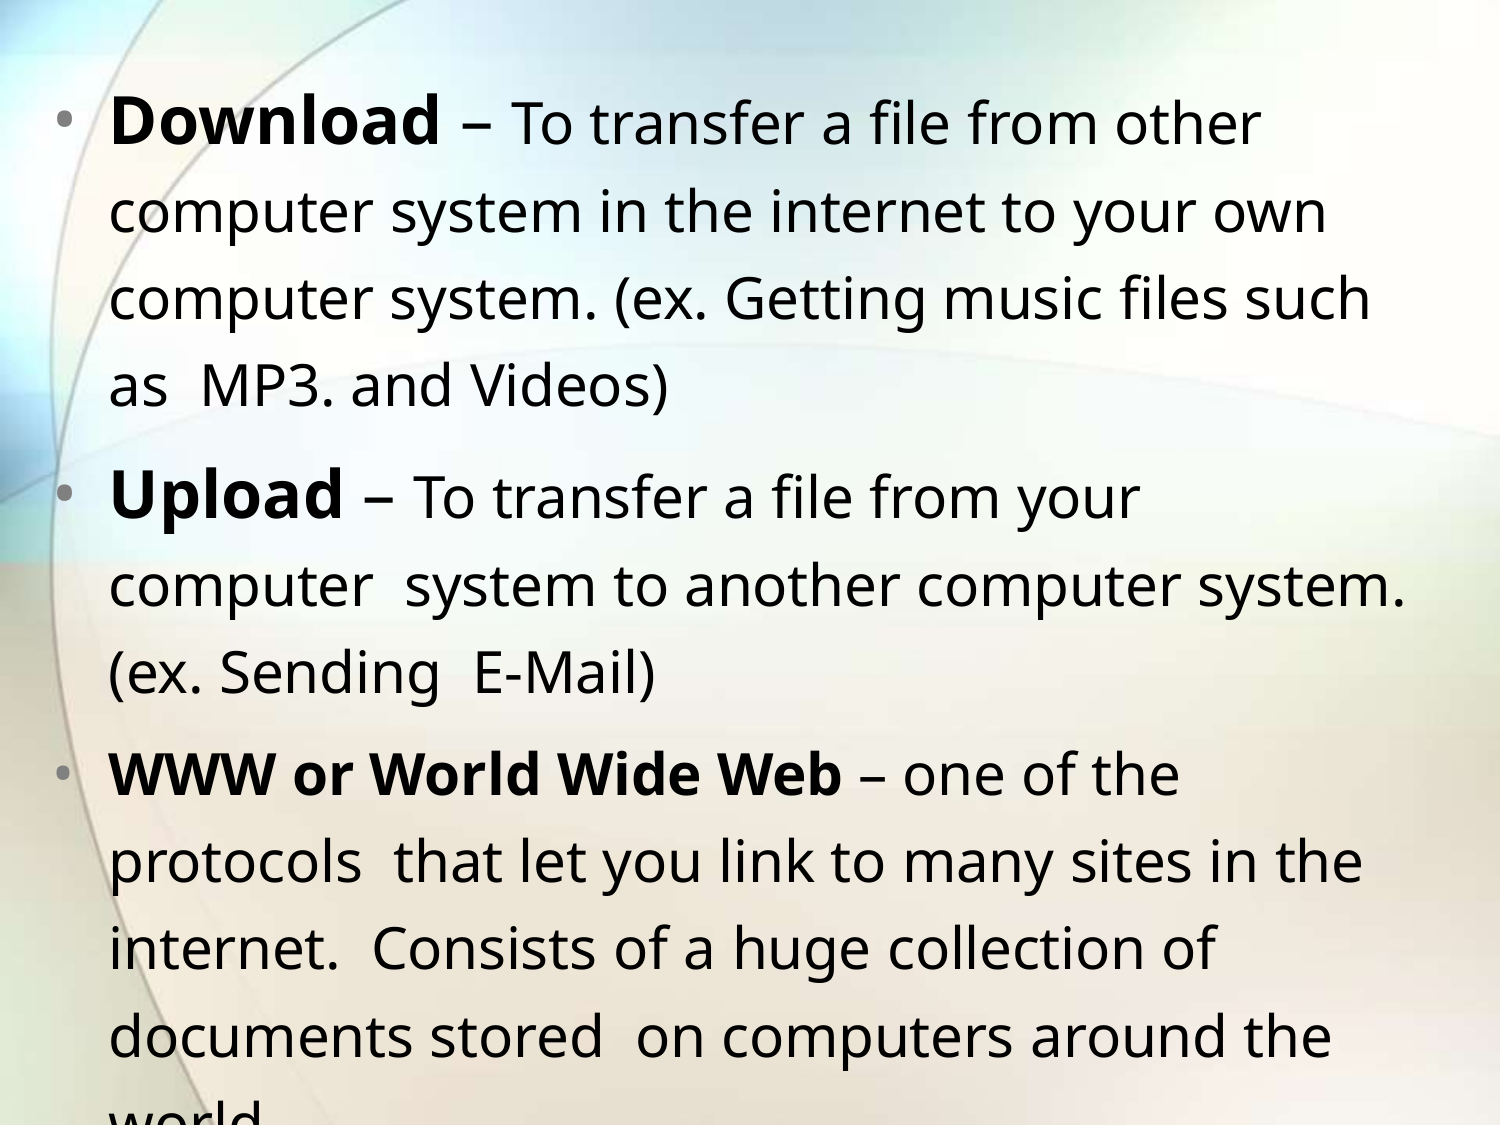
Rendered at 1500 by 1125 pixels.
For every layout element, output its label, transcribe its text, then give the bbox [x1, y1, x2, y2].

text_box Download – To transfer a file from other computer system in the internet to your own computer system. (ex. Getting music files such as MP3. and Videos) Upload – To transfer a file from your computer system to another computer system. (ex. Sending E-Mail) WWW or World Wide Web – one of the protocols that let you link to many sites in the internet. Consists of a huge collection of documents stored on computers around the world. [50, 54, 1415, 1125]
picture [0, 0, 1500, 1125]
